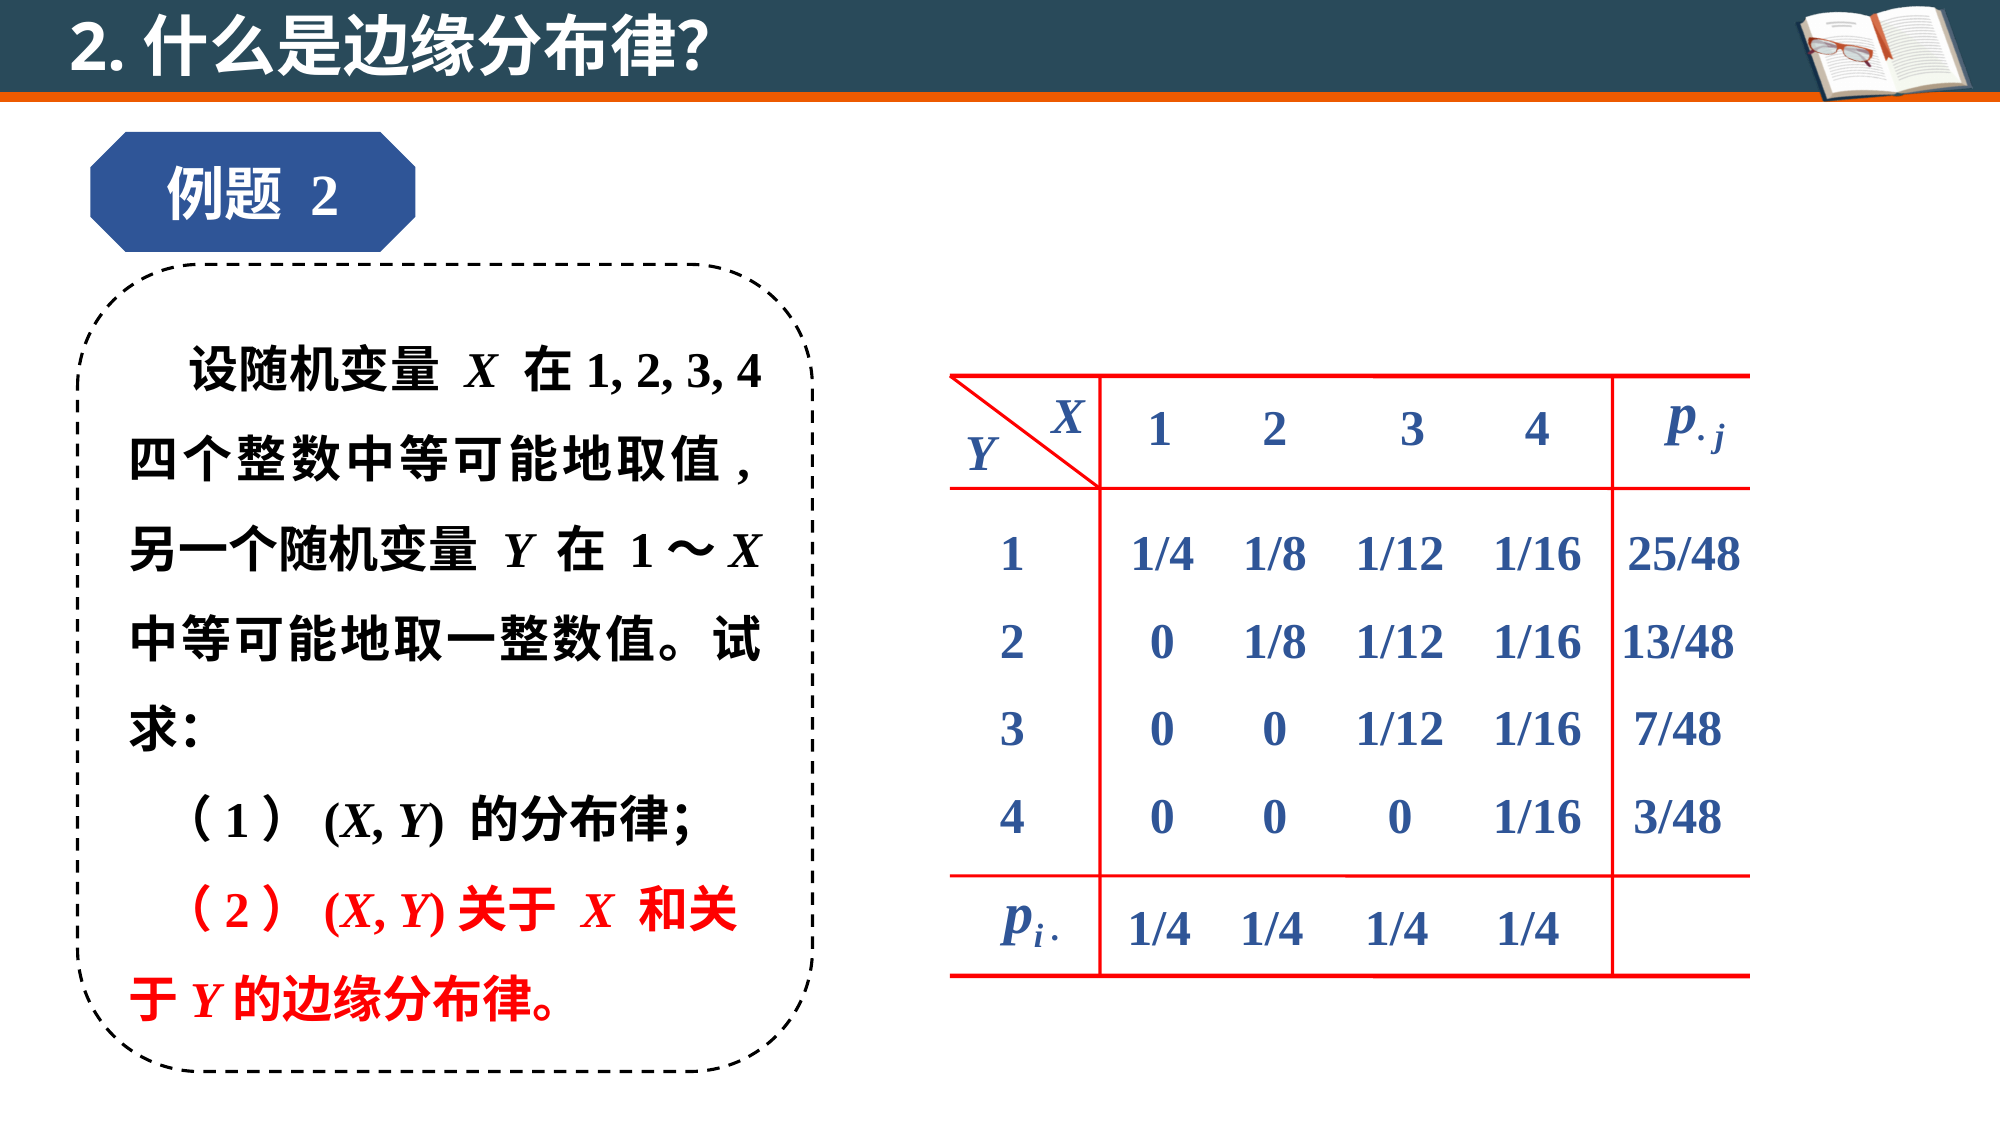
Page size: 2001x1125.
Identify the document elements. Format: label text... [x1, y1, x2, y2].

text_box 1/12 [1350, 600, 1450, 676]
text_box 1 [962, 513, 1063, 589]
text_box 例题 2 [90, 131, 416, 252]
text_box 0 [1224, 688, 1325, 764]
text_box 0 [1224, 775, 1325, 851]
text_box 2 [1224, 388, 1325, 464]
text_box 1/8 [1224, 600, 1325, 676]
text_box 4 [1487, 388, 1588, 464]
text_box 1/4 [1112, 513, 1213, 589]
text_box 0 [1112, 600, 1213, 676]
text_box 3 [962, 688, 1063, 764]
text_box 1/4 [1350, 888, 1444, 964]
text_box 13/48 [1606, 600, 1750, 676]
text_box 0 [1350, 775, 1450, 851]
text_box 2.什么是边缘分布律？ [54, 0, 840, 92]
text_box 1/12 [1350, 513, 1450, 589]
text_box Y [950, 413, 1011, 489]
text_box 7/48 [1618, 688, 1738, 764]
text_box 1/16 [1487, 513, 1588, 589]
text_box 25/48 [1612, 513, 1757, 589]
text_box 1 [1132, 388, 1188, 464]
text_box pi . [989, 867, 1076, 962]
text_box 2 [962, 600, 1063, 676]
text_box 0 [1112, 688, 1213, 764]
text_box 3 [1362, 388, 1463, 464]
picture [1774, 0, 1993, 145]
text_box X [1036, 375, 1100, 451]
text_box 1/16 [1487, 775, 1588, 851]
text_box 1/4 [1112, 888, 1207, 964]
text_box p. j [1654, 367, 1740, 462]
text_box 1/8 [1224, 513, 1325, 589]
text_box 3/48 [1618, 775, 1738, 851]
text_box 1/16 [1487, 688, 1588, 764]
text_box 1/4 [1225, 888, 1319, 964]
text_box 1/16 [1487, 600, 1588, 676]
text_box 0 [1112, 775, 1213, 851]
text_box 1/4 [1481, 888, 1575, 964]
text_box 4 [962, 775, 1063, 851]
text_box 设随机变量 X 在1, 2, 3, 4 四个整数中等可能地取值,另一个随机变量 Y 在 1～X 中等可能地取一整数值。试求： （1）(X, Y) 的分布律； （2）(X, Y)关于 X 和关于Y的边缘分布律。 [77, 264, 813, 1072]
text_box 1/12 [1350, 688, 1450, 764]
